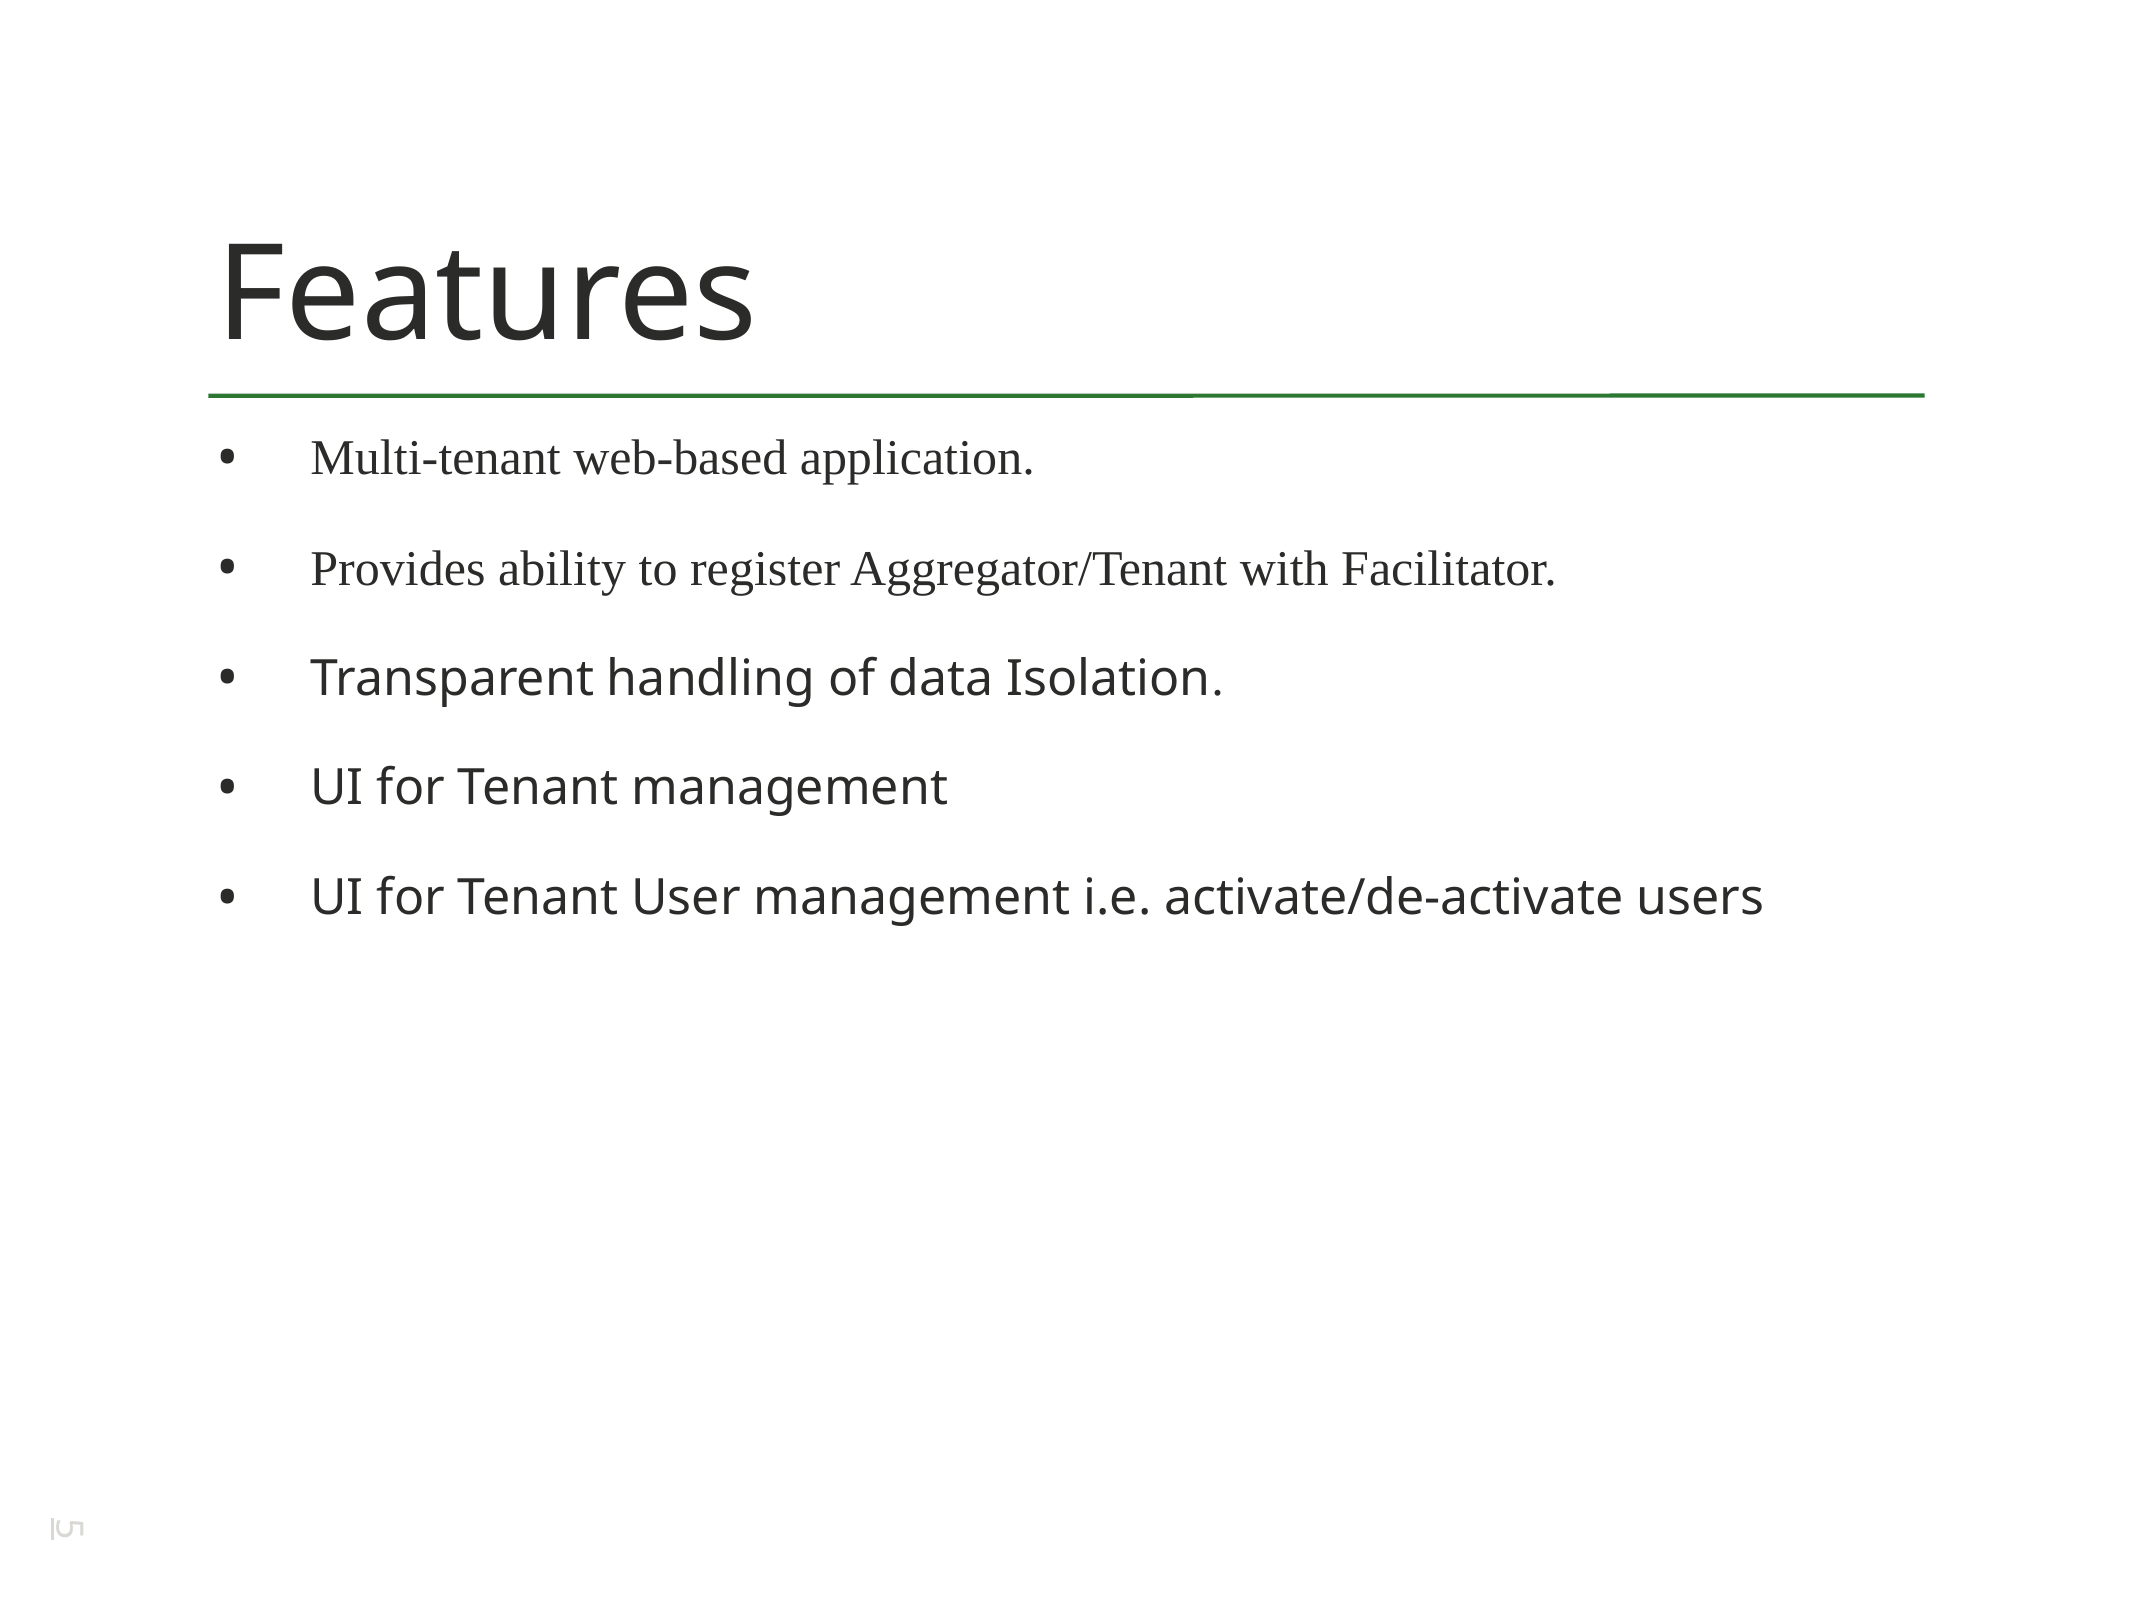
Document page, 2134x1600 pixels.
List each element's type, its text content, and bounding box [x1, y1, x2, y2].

list Multi-tenant web-based application. Provides ability to register Aggregator/Tenant with Facilitator. Transparent handling of data Isolation. UI for Tenant management UI for Tenant User management i.e. activate/de-activate users [208, 416, 1925, 1559]
slide_number 5 [43, 1498, 102, 1560]
title Features [208, 41, 1925, 375]
